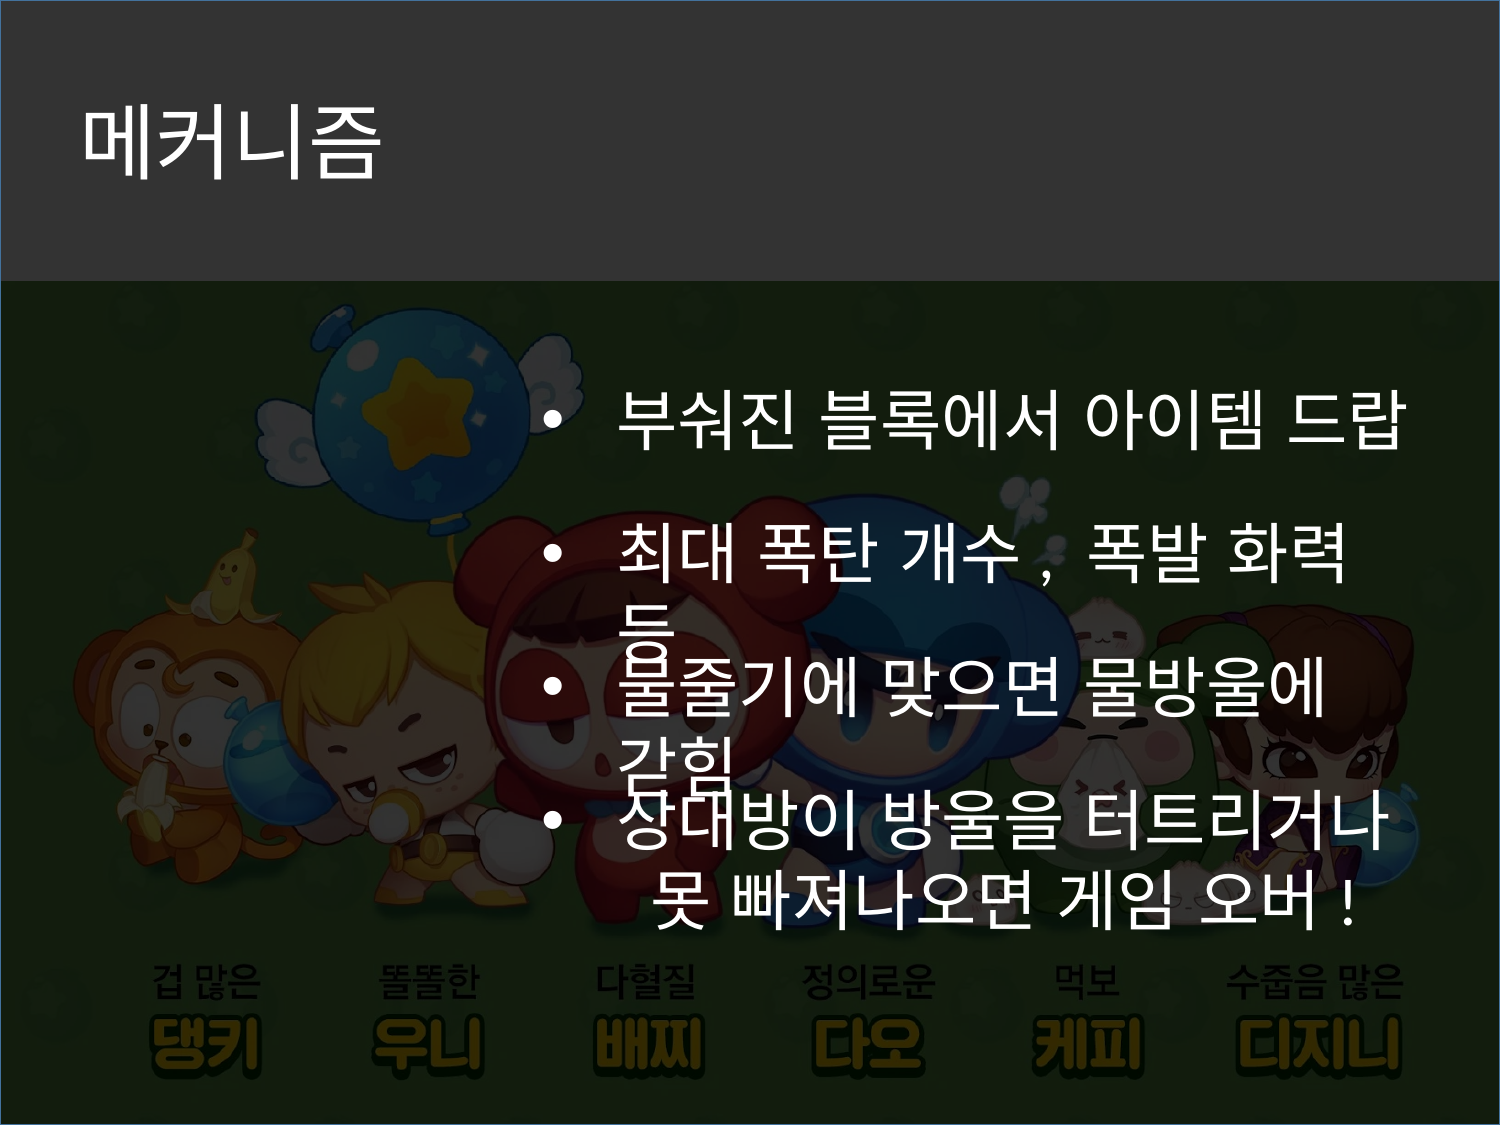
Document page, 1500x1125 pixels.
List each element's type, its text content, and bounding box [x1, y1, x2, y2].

text_box [0, 0, 1500, 281]
text_box 메커니즘 [0, 82, 479, 198]
picture [0, 281, 1500, 1125]
